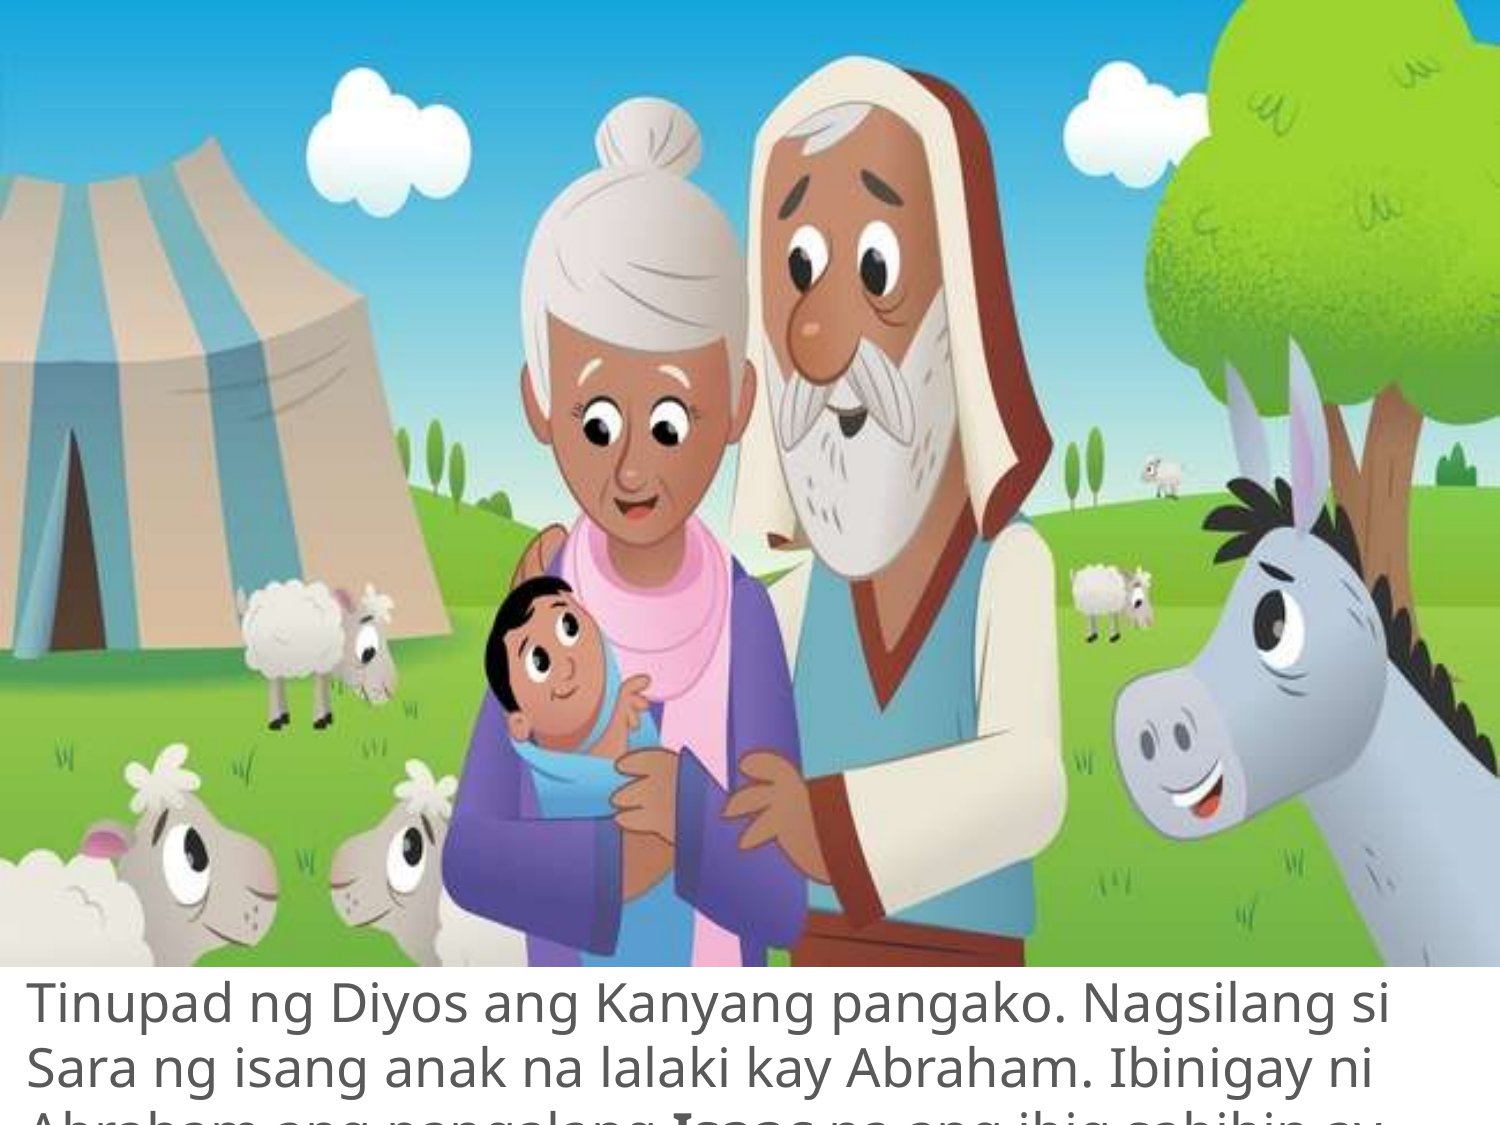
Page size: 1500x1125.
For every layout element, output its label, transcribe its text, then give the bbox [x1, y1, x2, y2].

picture [0, 0, 1500, 967]
text_box Tinupad ng Diyos ang Kanyang pangako. Nagsilang si Sara ng isang anak na lalaki kay Abraham. Ibinigay ni Abraham ang pangalang Isaac na ang ibig sabihin ay Kagalakan . [11, 975, 1498, 1125]
